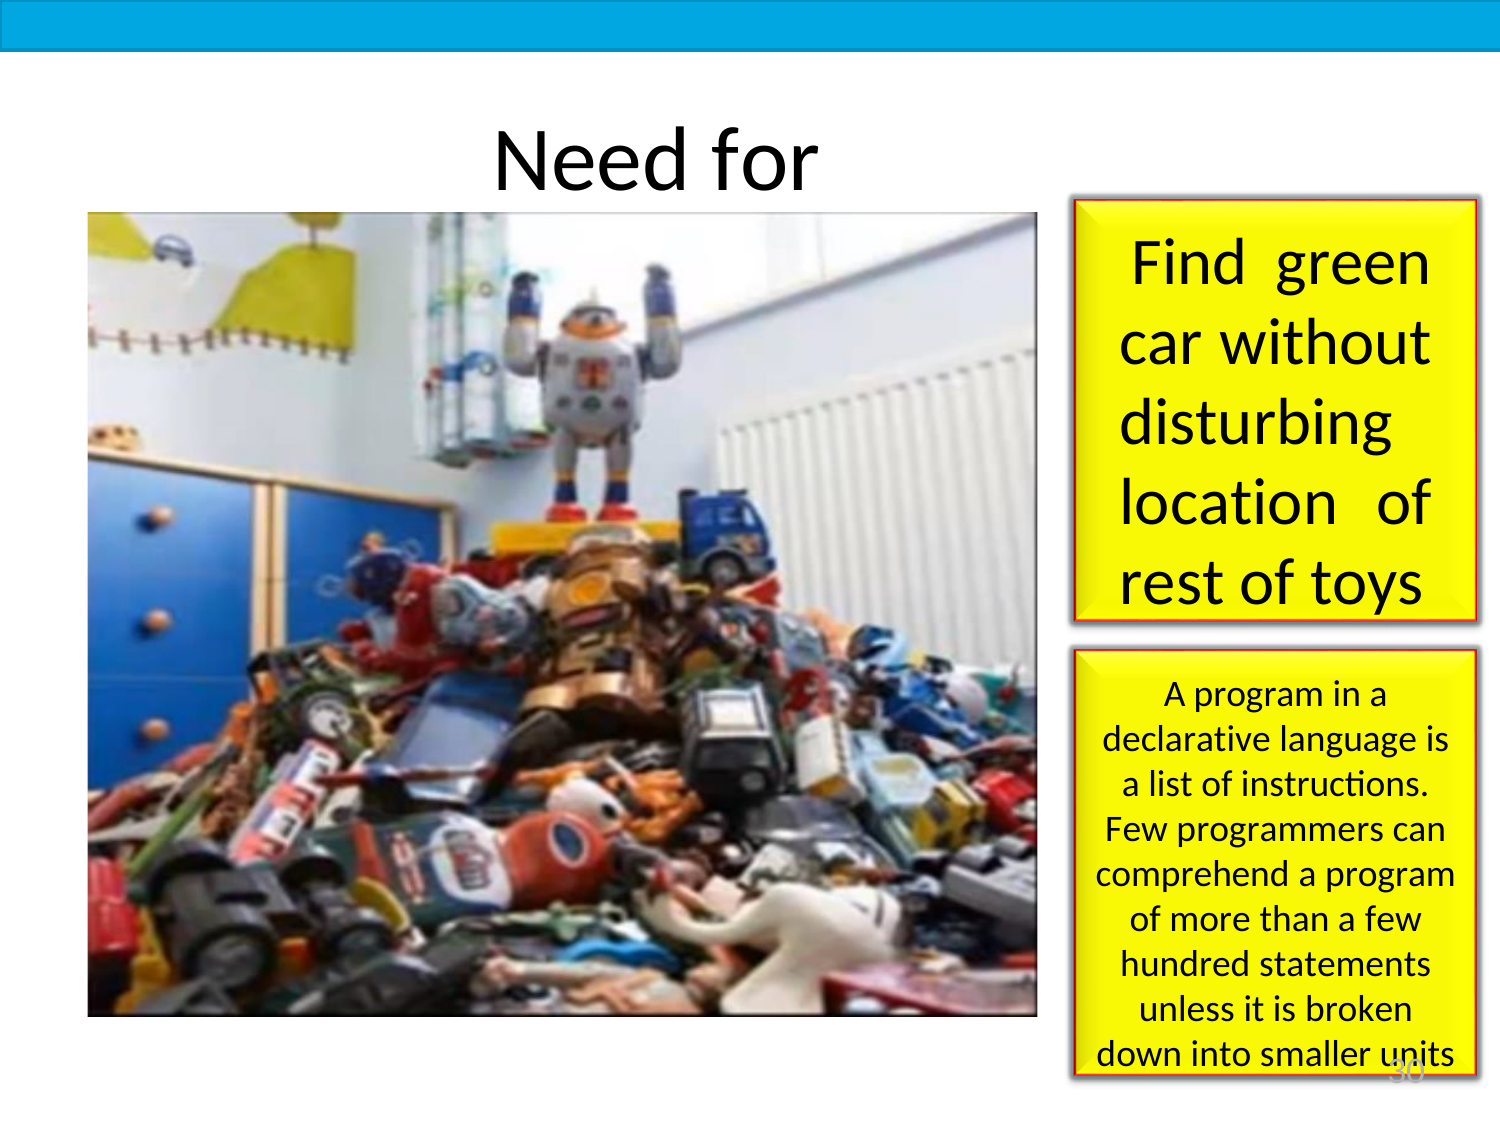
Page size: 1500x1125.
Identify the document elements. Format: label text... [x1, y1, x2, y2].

slide_number 30 [1080, 1046, 1425, 1125]
text_box Need for OOP [490, 98, 1010, 212]
text_box Find green car without disturbing location of rest of toys A program in a declarative language is a list of instructions. Few programmers can comprehend a program of more than a few hundred statements unless it is broken down into smaller units [1089, 217, 1461, 1075]
text_box [1055, 635, 1089, 1098]
text_box [1425, 635, 1498, 1098]
text_box [1055, 184, 1495, 635]
text_box [87, 212, 1038, 1017]
